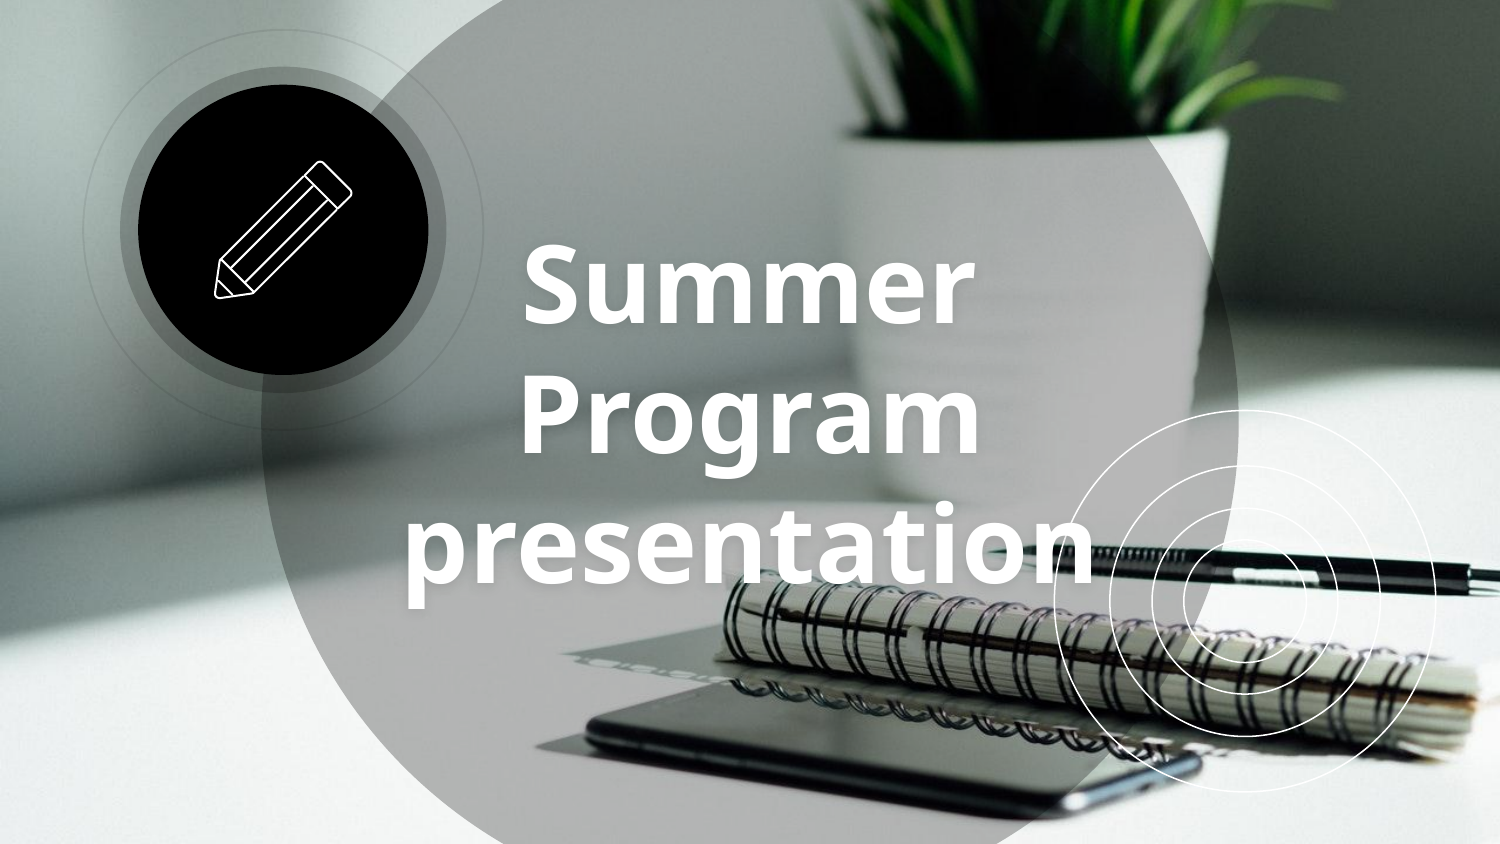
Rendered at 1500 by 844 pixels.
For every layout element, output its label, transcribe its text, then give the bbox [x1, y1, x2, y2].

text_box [214, 161, 352, 299]
title Summer Program presentation [362, 314, 1138, 505]
picture [0, 0, 1500, 844]
